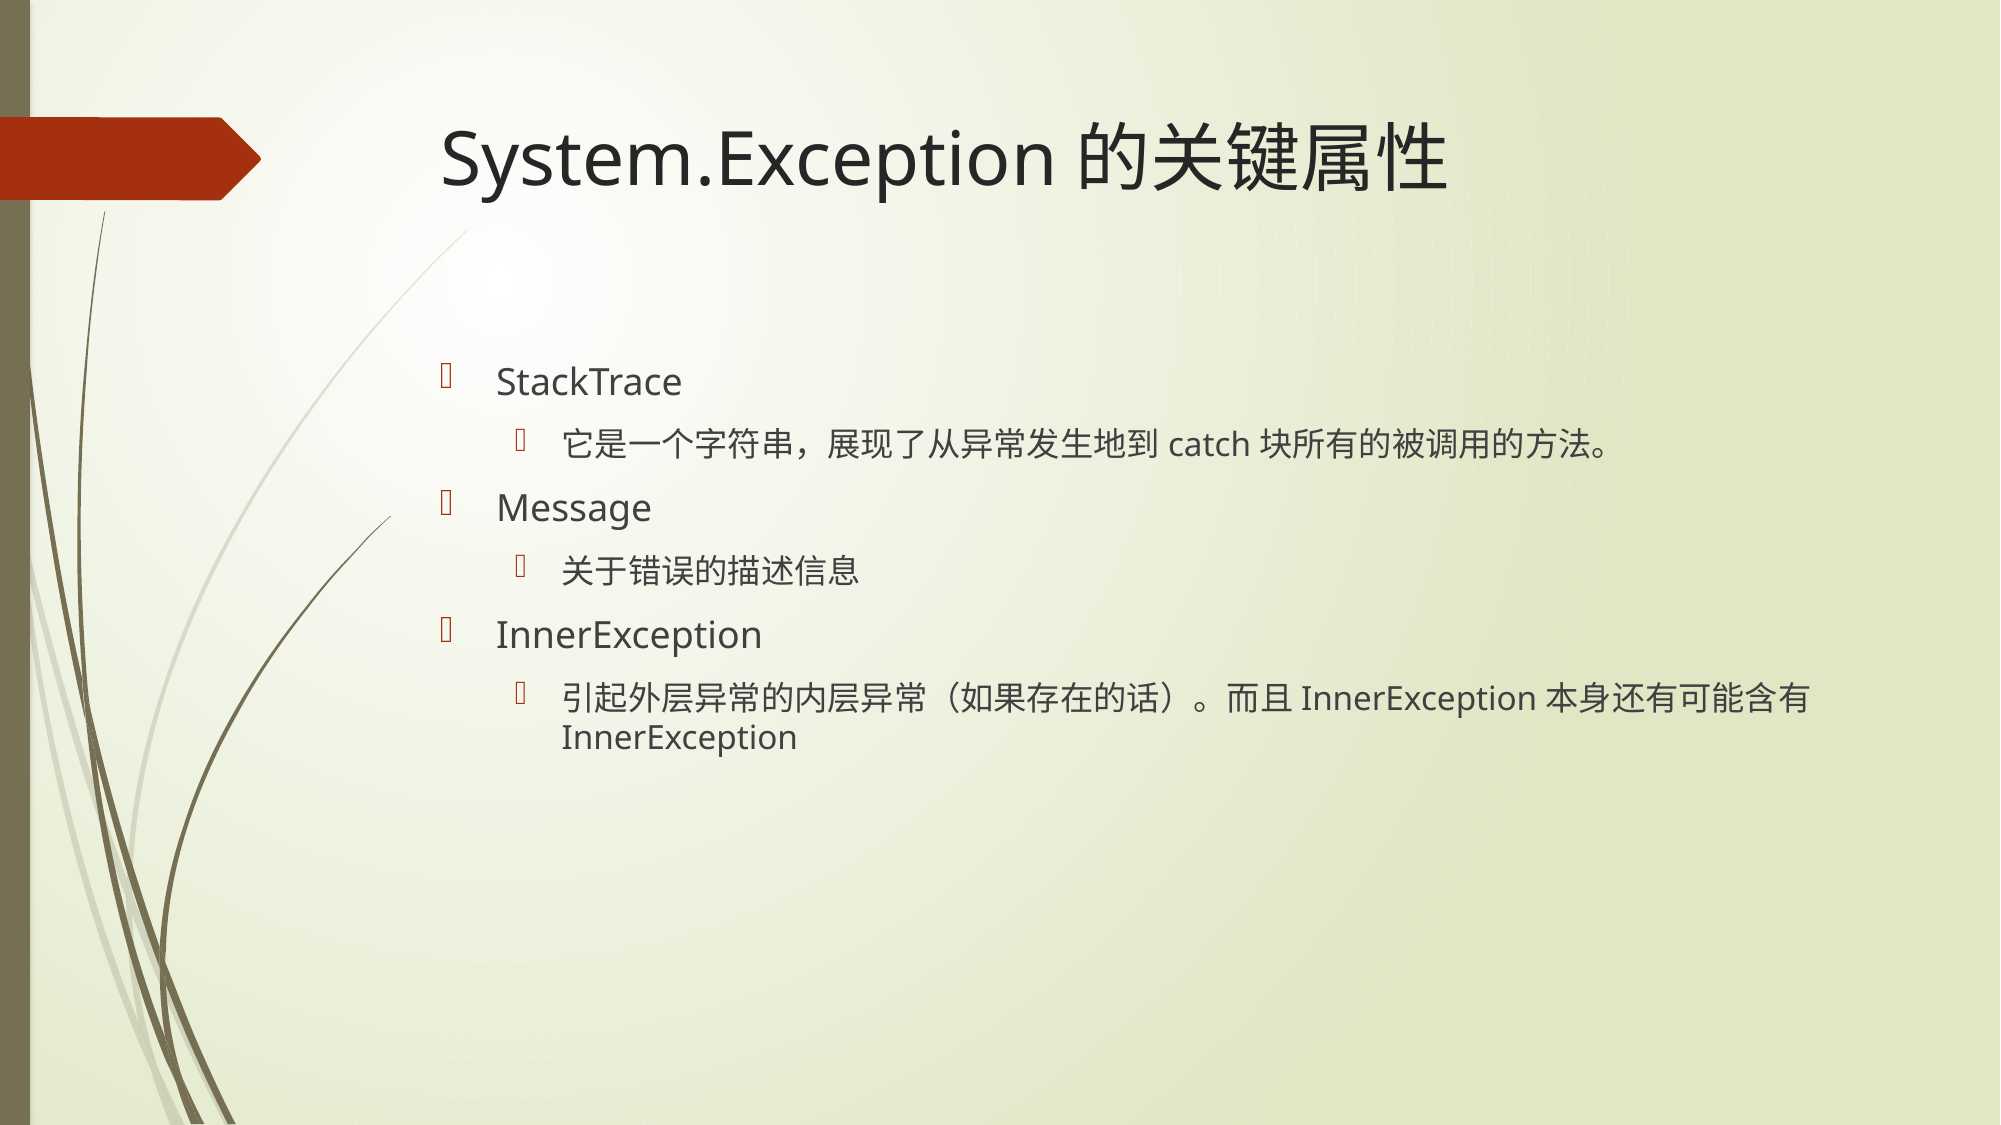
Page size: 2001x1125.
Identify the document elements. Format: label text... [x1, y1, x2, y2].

list StackTrace 它是一个字符串，展现了从异常发生地到catch块所有的被调用的方法。 Message 关于错误的描述信息 InnerException 引起外层异常的内层异常（如果存在的话）。而且InnerException本身还有可能含有InnerException [424, 350, 1888, 970]
title System.Exception的关键属性 [425, 102, 1888, 313]
